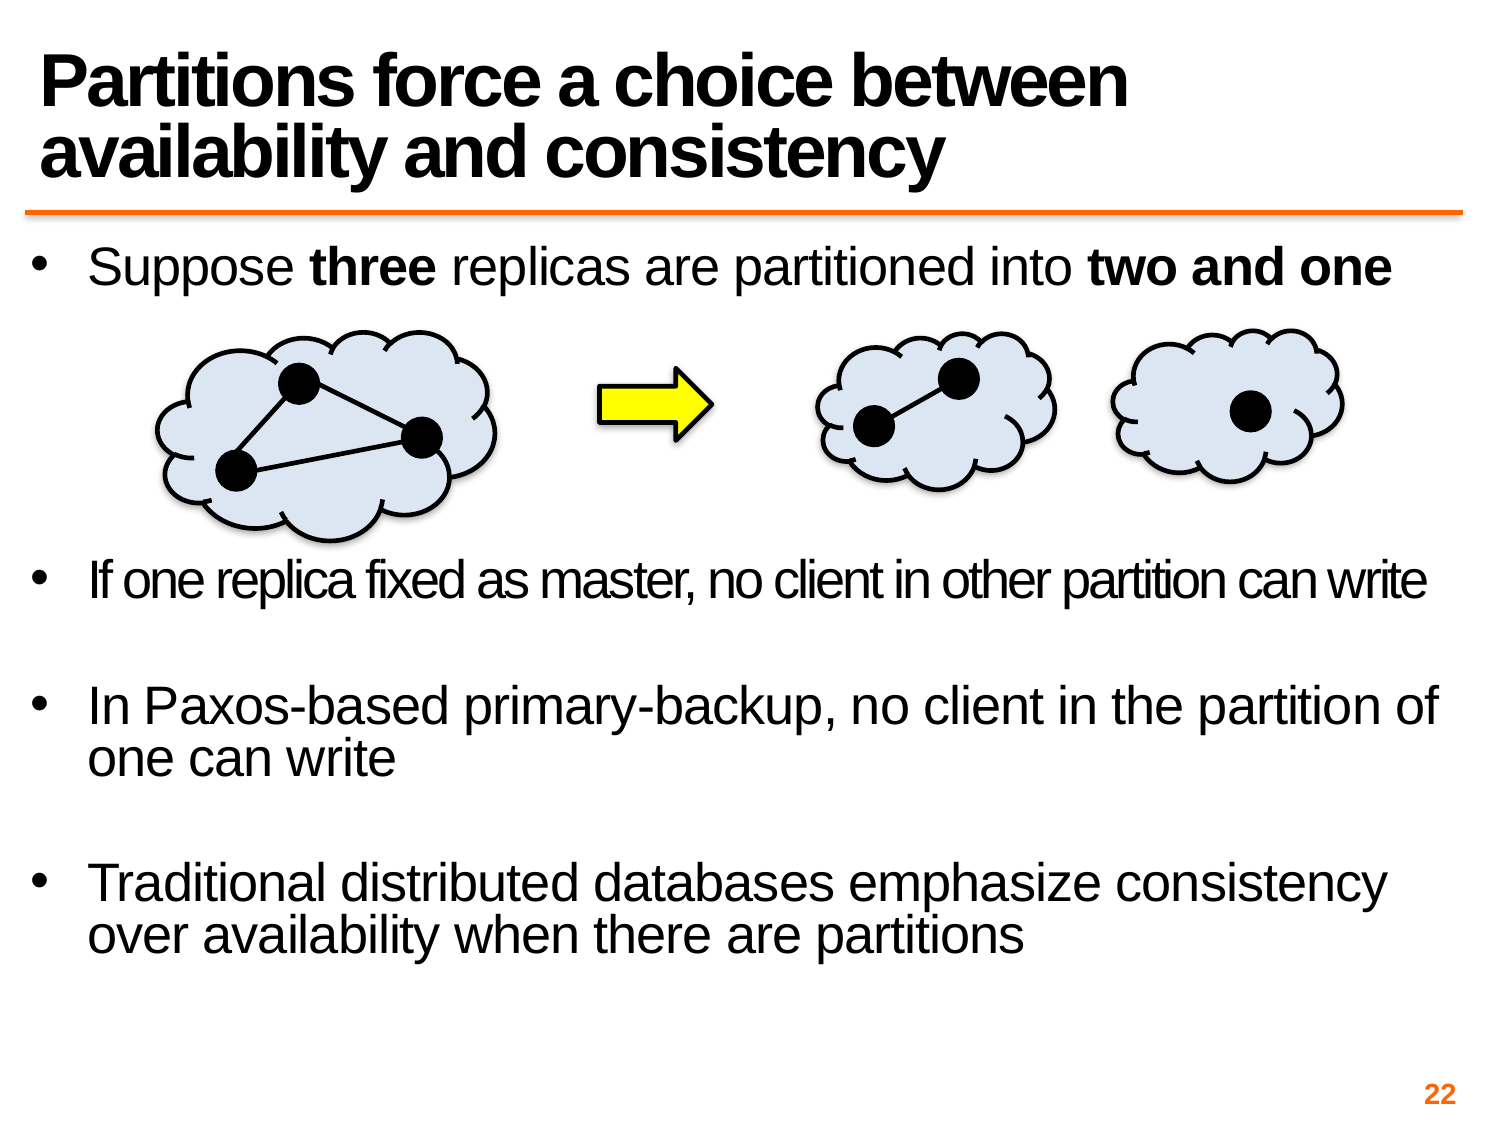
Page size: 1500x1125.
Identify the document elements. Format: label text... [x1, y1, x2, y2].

slide_number 22 [1112, 1074, 1463, 1110]
list Suppose three replicas are partitioned into two and one If one replica fixed as master, no client in other partition can write In Paxos-based primary-backup, no client in the partition of one can write Traditional distributed databases emphasize consistency over availability when there are partitions [24, 237, 1463, 1063]
title Partitions force a choice between availability and consistency [24, 24, 1463, 201]
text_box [157, 330, 1343, 541]
